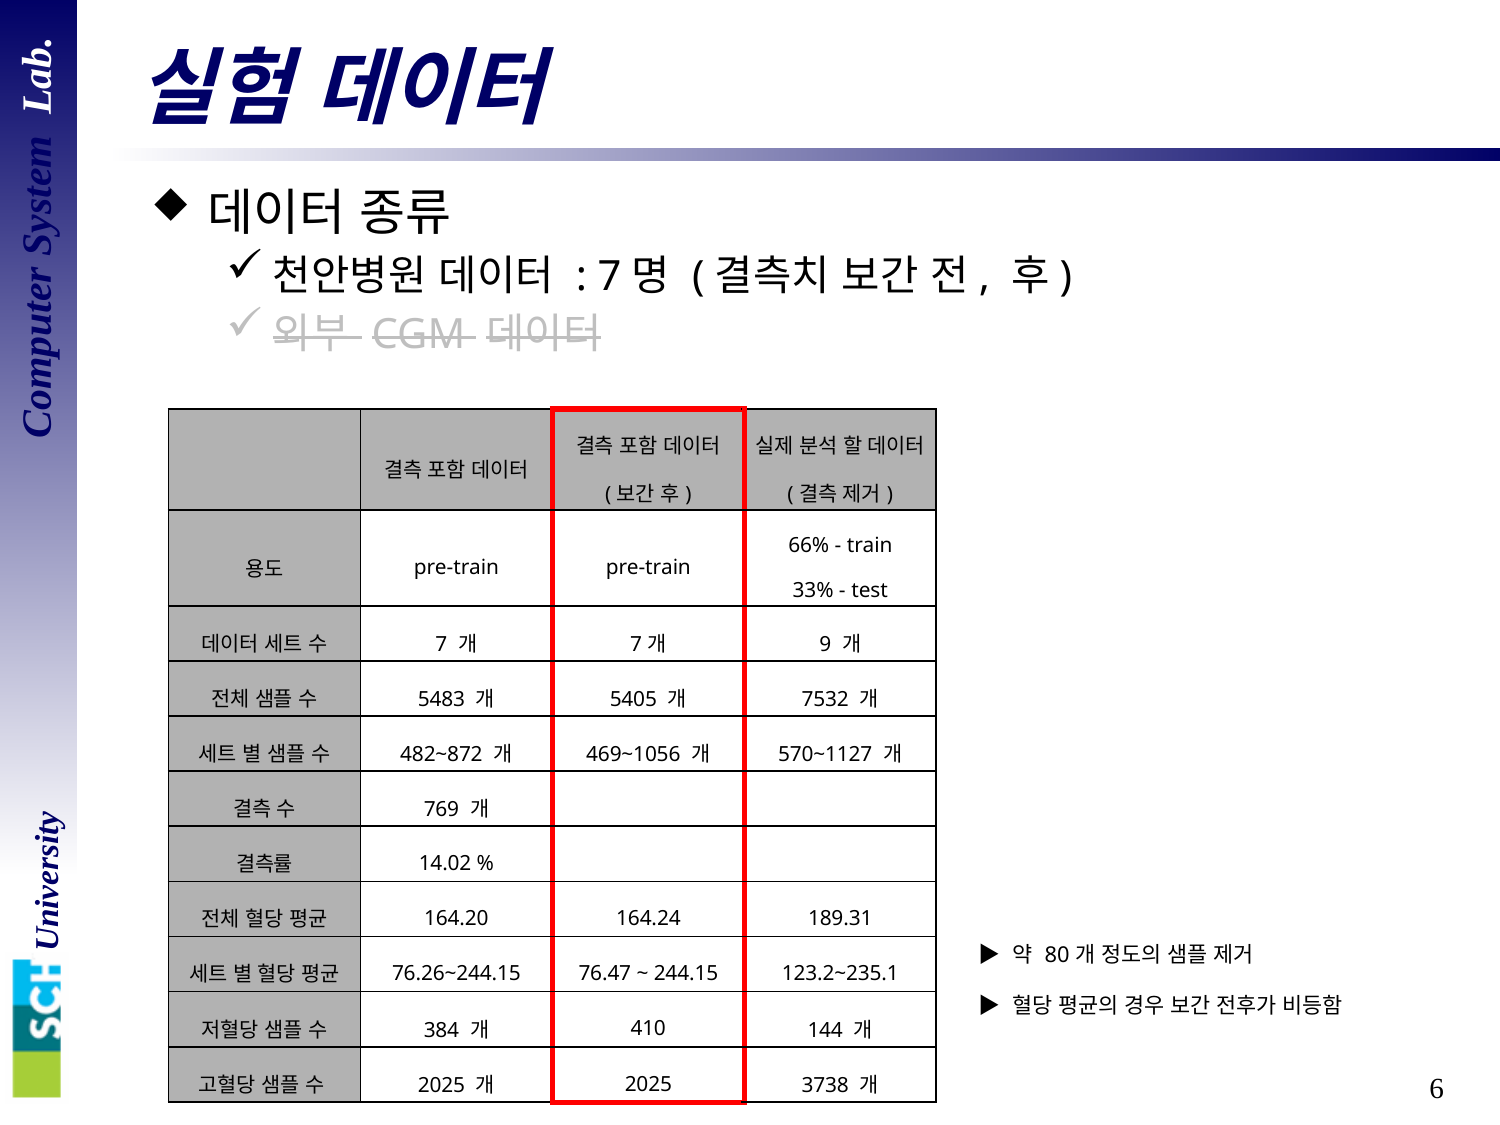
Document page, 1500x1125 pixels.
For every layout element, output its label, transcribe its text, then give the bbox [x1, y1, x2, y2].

table_cell 410 [555, 992, 742, 1046]
table_cell 데이터 세트 수 [169, 607, 360, 660]
table_cell 66% - train 33% - test [747, 511, 935, 605]
table_cell 76.26~244.15 [361, 937, 550, 991]
table_cell 5483 개 [361, 662, 550, 715]
table_cell 세트 별 혈당 평균 [169, 937, 360, 991]
table_cell 14.02 % [361, 827, 550, 881]
table_cell pre-train [555, 511, 742, 605]
table_cell 7532 개 [747, 662, 935, 715]
table_cell 769 개 [361, 772, 550, 825]
table_cell 76.47 ~ 244.15 [555, 937, 742, 991]
table_cell 164.24 [555, 882, 742, 936]
table_cell 570~1127 개 [747, 717, 935, 770]
table_cell 123.2~235.1 [747, 937, 935, 991]
table_cell [747, 827, 935, 881]
table_cell [555, 772, 742, 825]
table_header [169, 410, 360, 509]
table_cell pre-train [361, 511, 550, 605]
table_cell 2025 개 [361, 1048, 550, 1101]
table_header 결측 포함 데이터 (보간 후) [555, 412, 742, 509]
table_cell 189.31 [747, 882, 935, 936]
table_cell 결측률 [169, 827, 360, 881]
table_cell 384 개 [361, 992, 550, 1046]
table_cell 5405 개 [555, 662, 742, 715]
picture [5, 952, 69, 1104]
table_cell 저혈당 샘플 수 [169, 992, 360, 1046]
table_cell 482~872 개 [361, 717, 550, 770]
table_cell 144 개 [747, 992, 935, 1046]
table_header 실제 분석 할 데이터 (결측 제거) [747, 410, 935, 509]
table_cell 고혈당 샘플 수 [169, 1048, 360, 1101]
table_cell [555, 827, 742, 881]
table_header ▶ 약 80개 정도의 샘플 제거 ▶ 혈당 평균의 경우 보간 전후가 비등함 [969, 916, 1418, 1022]
table_cell [747, 772, 935, 825]
table_cell 전체 혈당 평균 [169, 882, 360, 936]
table_cell 3738 개 [747, 1048, 935, 1101]
table_cell 164.20 [361, 882, 550, 936]
table_cell 전체 샘플 수 [169, 662, 360, 715]
table_cell 용도 [169, 511, 360, 605]
table_cell 9 개 [747, 607, 935, 660]
table_header 결측 포함 데이터 [361, 410, 550, 509]
table_cell 세트 별 샘플 수 [169, 717, 360, 770]
table_cell 결측 수 [169, 772, 360, 825]
table_cell 7 개 [361, 607, 550, 660]
table_cell 2025 [555, 1048, 742, 1100]
table_cell 7개 [555, 607, 742, 660]
table_cell 469~1056 개 [555, 717, 742, 770]
title 실험 데이터 [123, 25, 1460, 143]
list 데이터 종류 천안병원 데이터 : 7명 (결측치 보간 전, 후) 외부 CGM 데이터 [135, 172, 1448, 1100]
